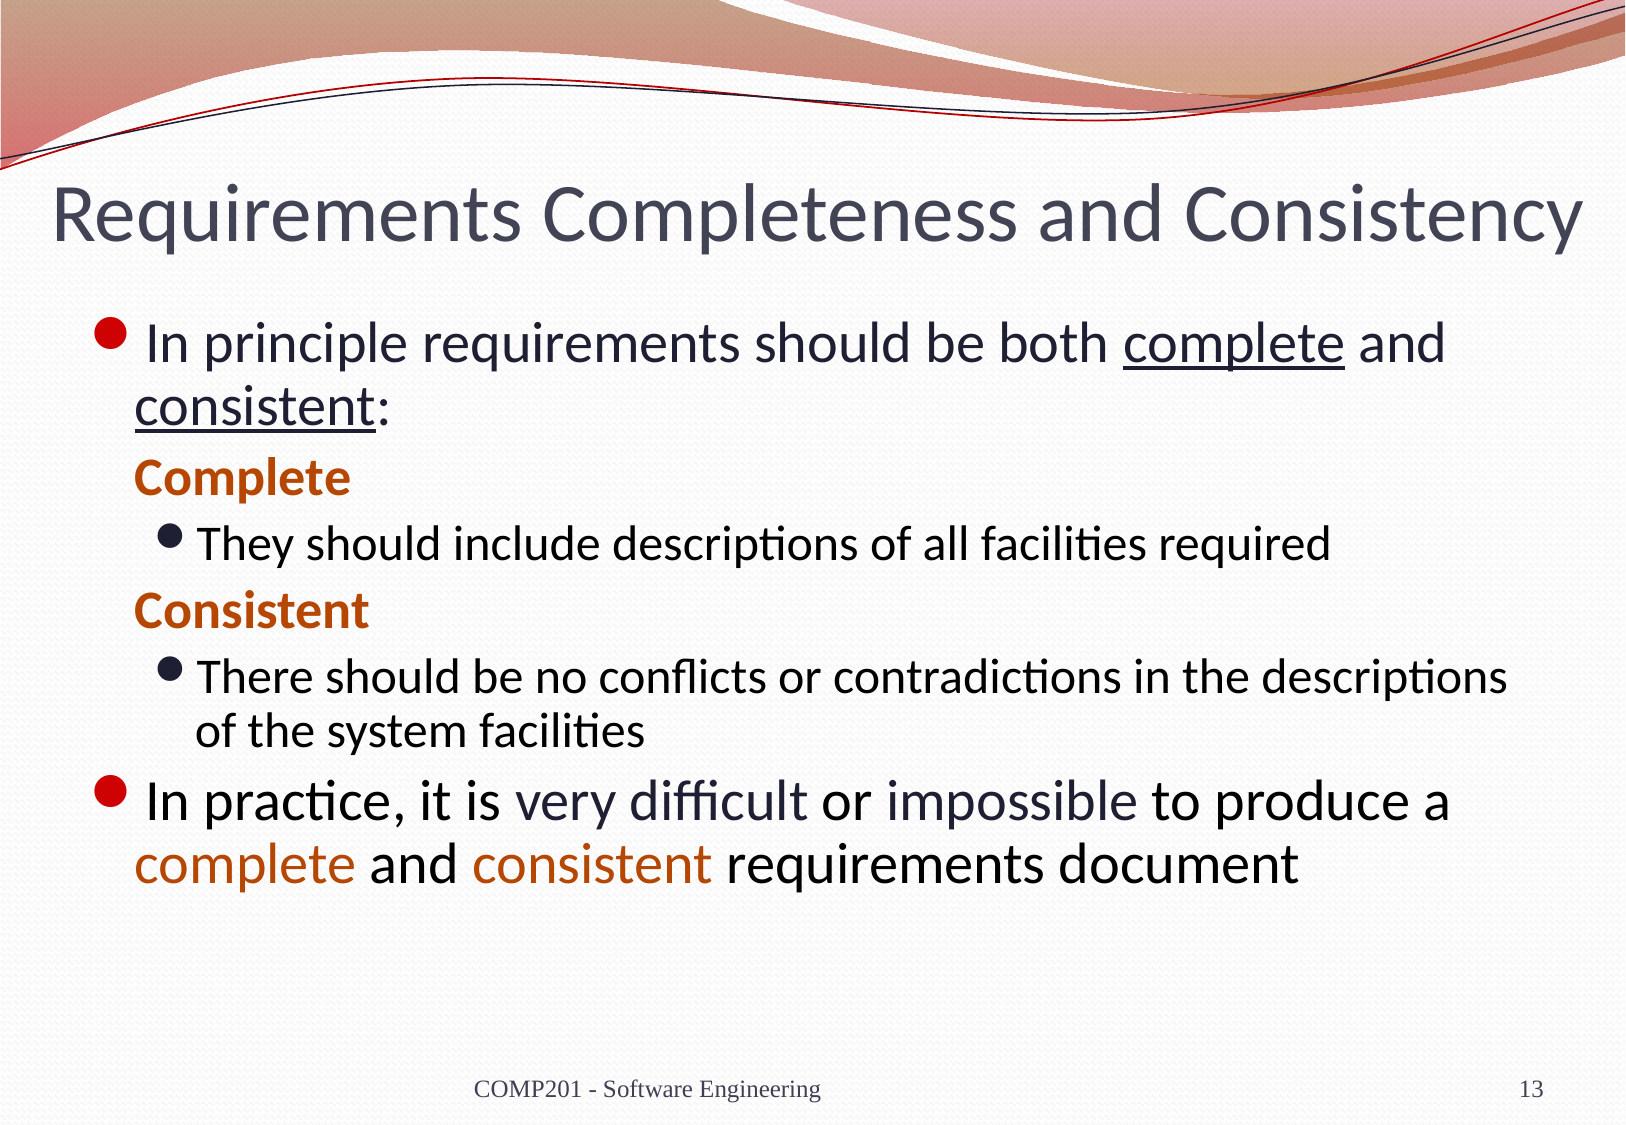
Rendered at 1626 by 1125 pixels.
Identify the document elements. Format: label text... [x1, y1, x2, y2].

title Requirements Completeness and Consistency [50, 115, 1586, 258]
footer COMP201 - Software Engineering [473, 1042, 1070, 1103]
list In principle requirements should be both complete and consistent: Complete They should include descriptions of all facilities required Consistent There should be no conflicts or contradictions in the descriptions of the system facilities In practice, it is very difficult or impossible to produce a complete and consistent requirements document [75, 304, 1558, 1055]
slide_number 13 [1408, 1042, 1544, 1103]
